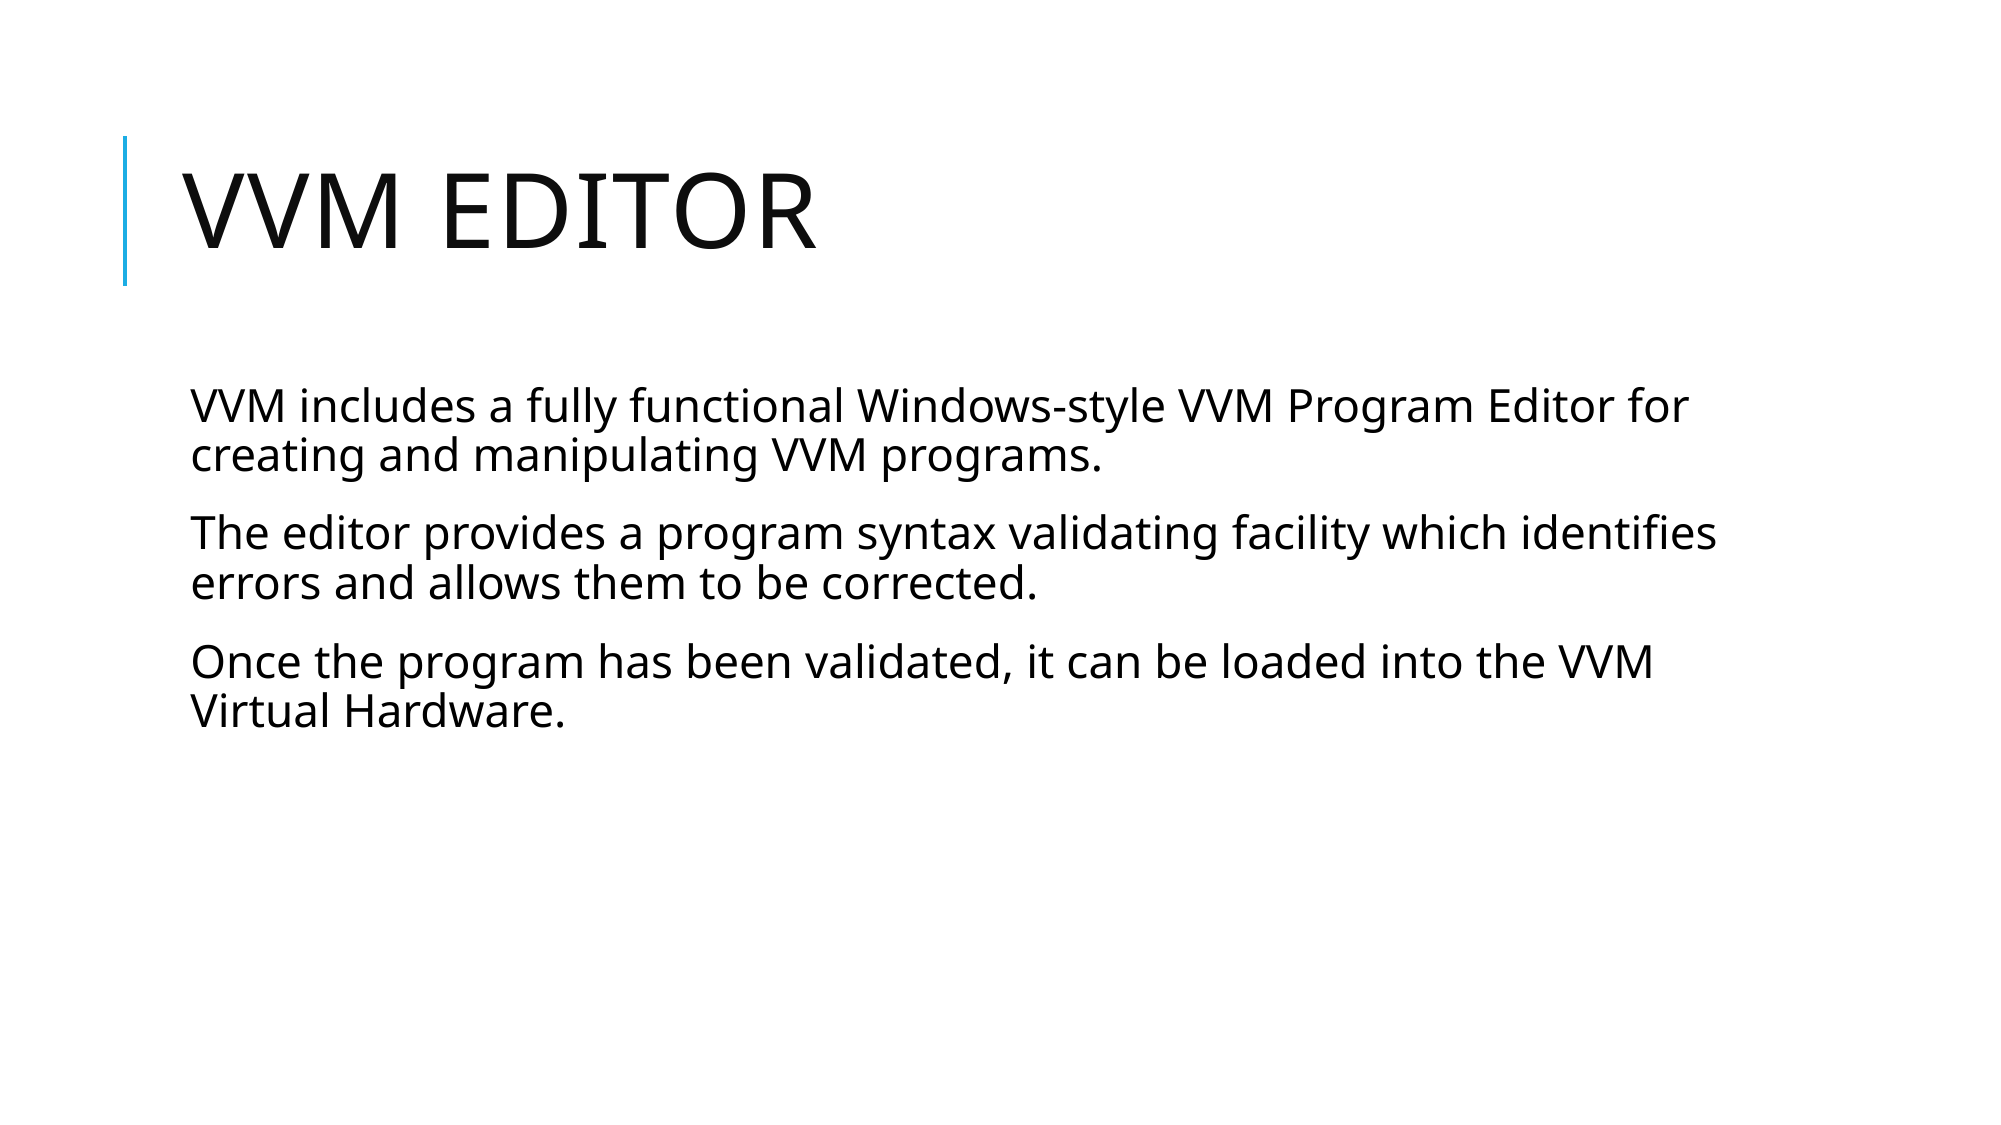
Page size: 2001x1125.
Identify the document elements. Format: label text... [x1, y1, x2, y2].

list VVM includes a fully functional Windows-style VVM Program Editor for creating and manipulating VVM programs. The editor provides a program syntax validating facility which identifies errors and allows them to be corrected. Once the program has been validated, it can be loaded into the VVM Virtual Hardware. [168, 375, 1763, 1035]
title VVM Editor [168, 96, 1763, 342]
